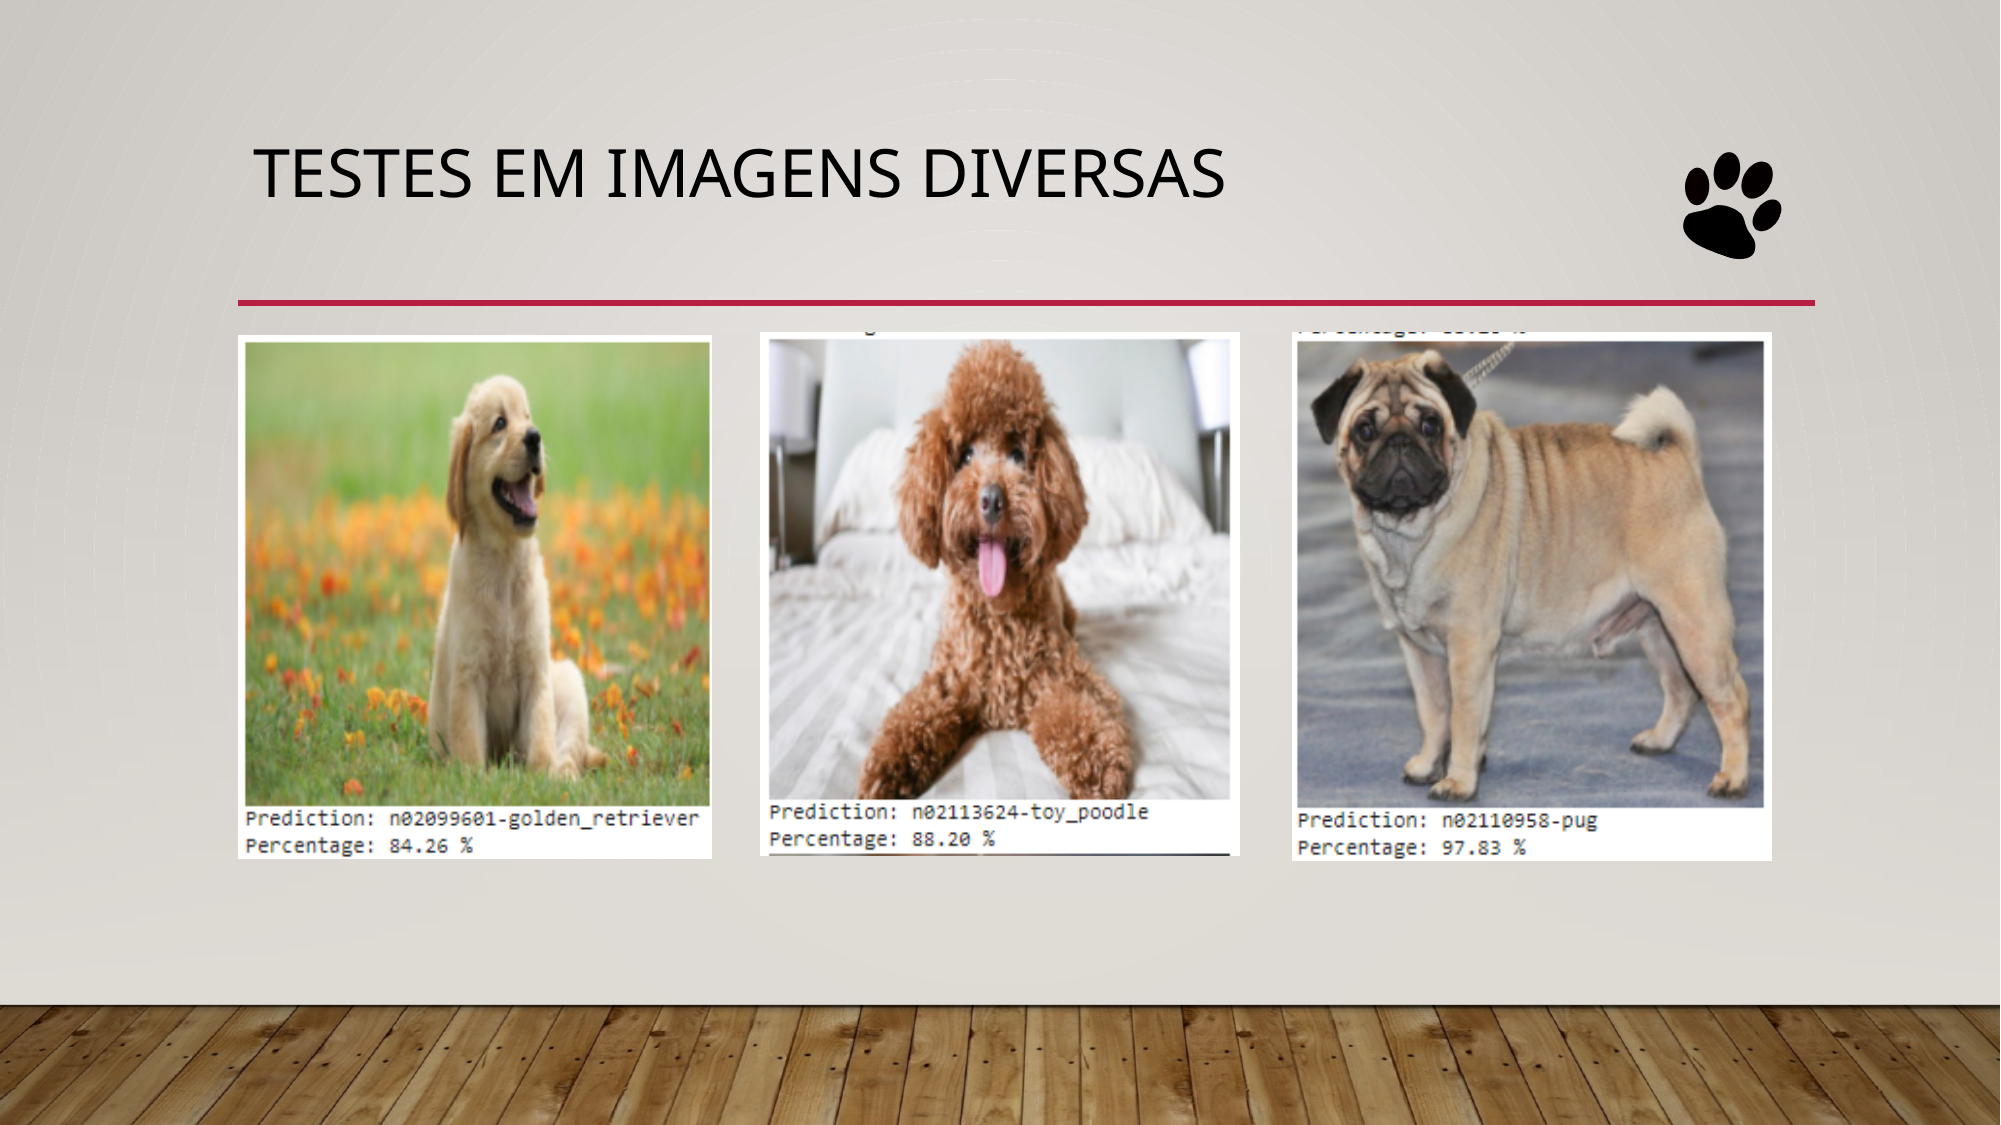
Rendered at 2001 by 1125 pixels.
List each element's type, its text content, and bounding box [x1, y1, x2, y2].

picture [237, 335, 712, 860]
title Testes em imagens diversas [238, 131, 1814, 305]
picture [1291, 331, 1772, 861]
picture [0, 1005, 2000, 1125]
picture [760, 331, 1240, 856]
